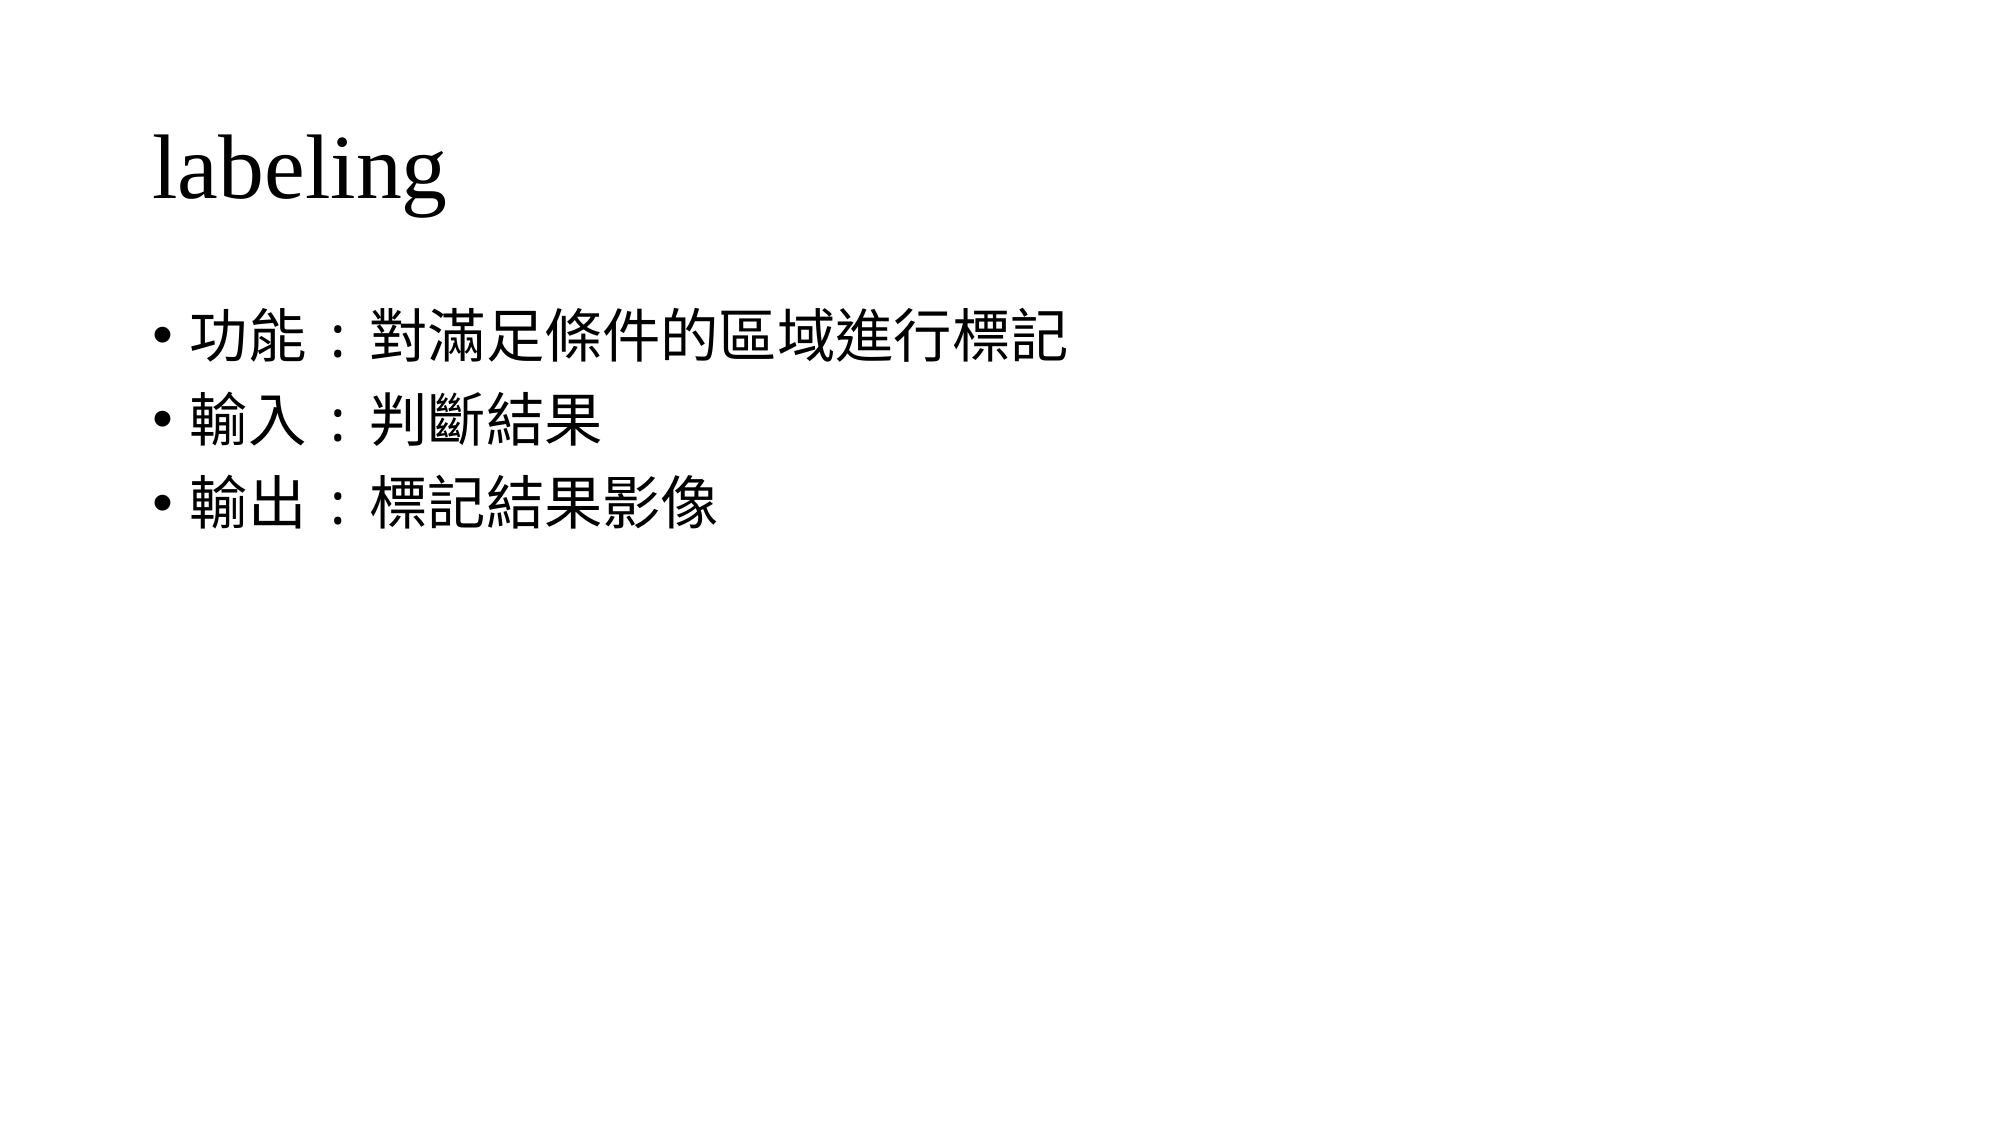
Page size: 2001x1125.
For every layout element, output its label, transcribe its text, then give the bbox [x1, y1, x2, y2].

title labeling [137, 59, 1863, 278]
list 功能:對滿足條件的區域進行標記 輸入:判斷結果 輸出:標記結果影像 [137, 299, 1863, 1014]
